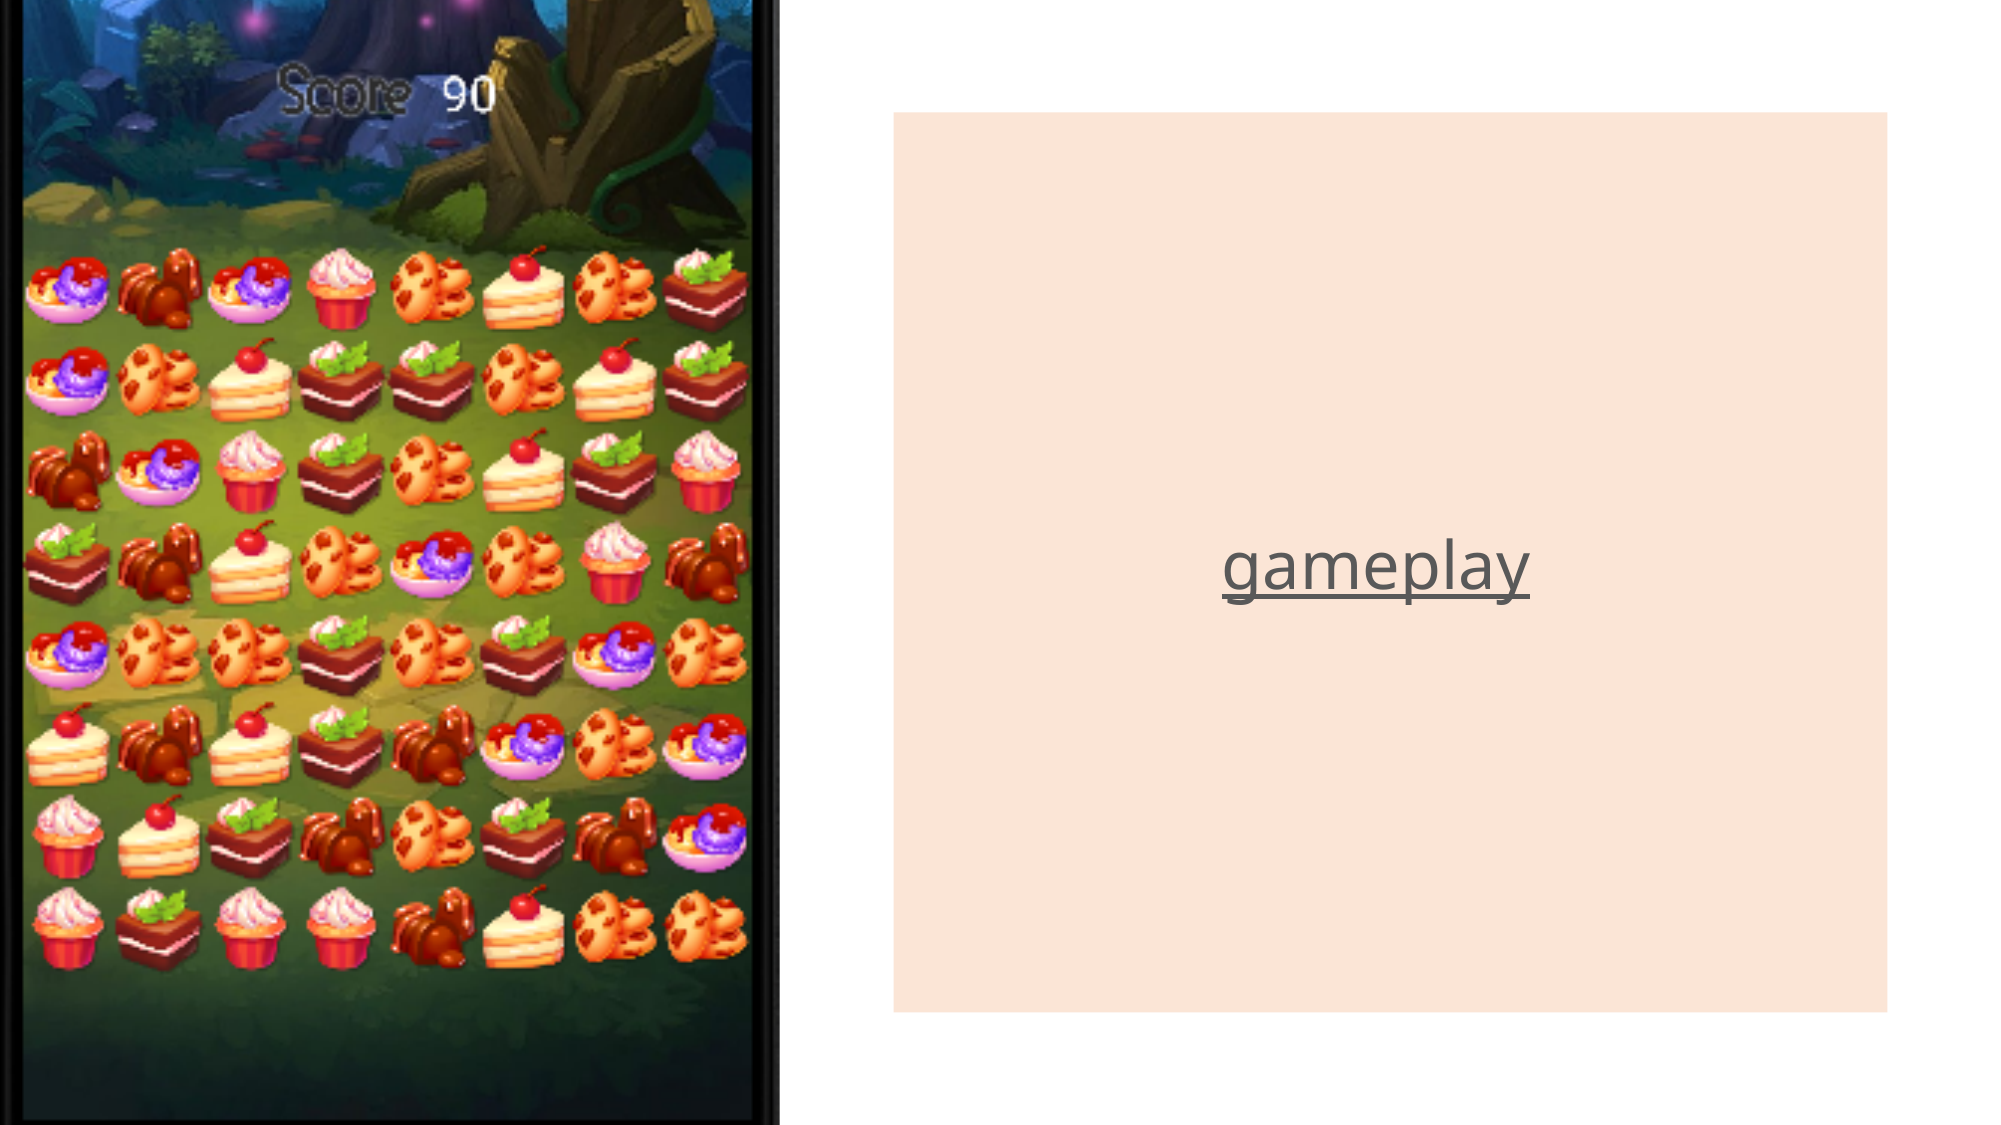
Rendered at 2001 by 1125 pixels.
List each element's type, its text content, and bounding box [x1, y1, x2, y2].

title gameplay [1027, 206, 1725, 612]
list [0, 0, 780, 1125]
text_box [893, 111, 1888, 1013]
text_box [780, 0, 2000, 1125]
